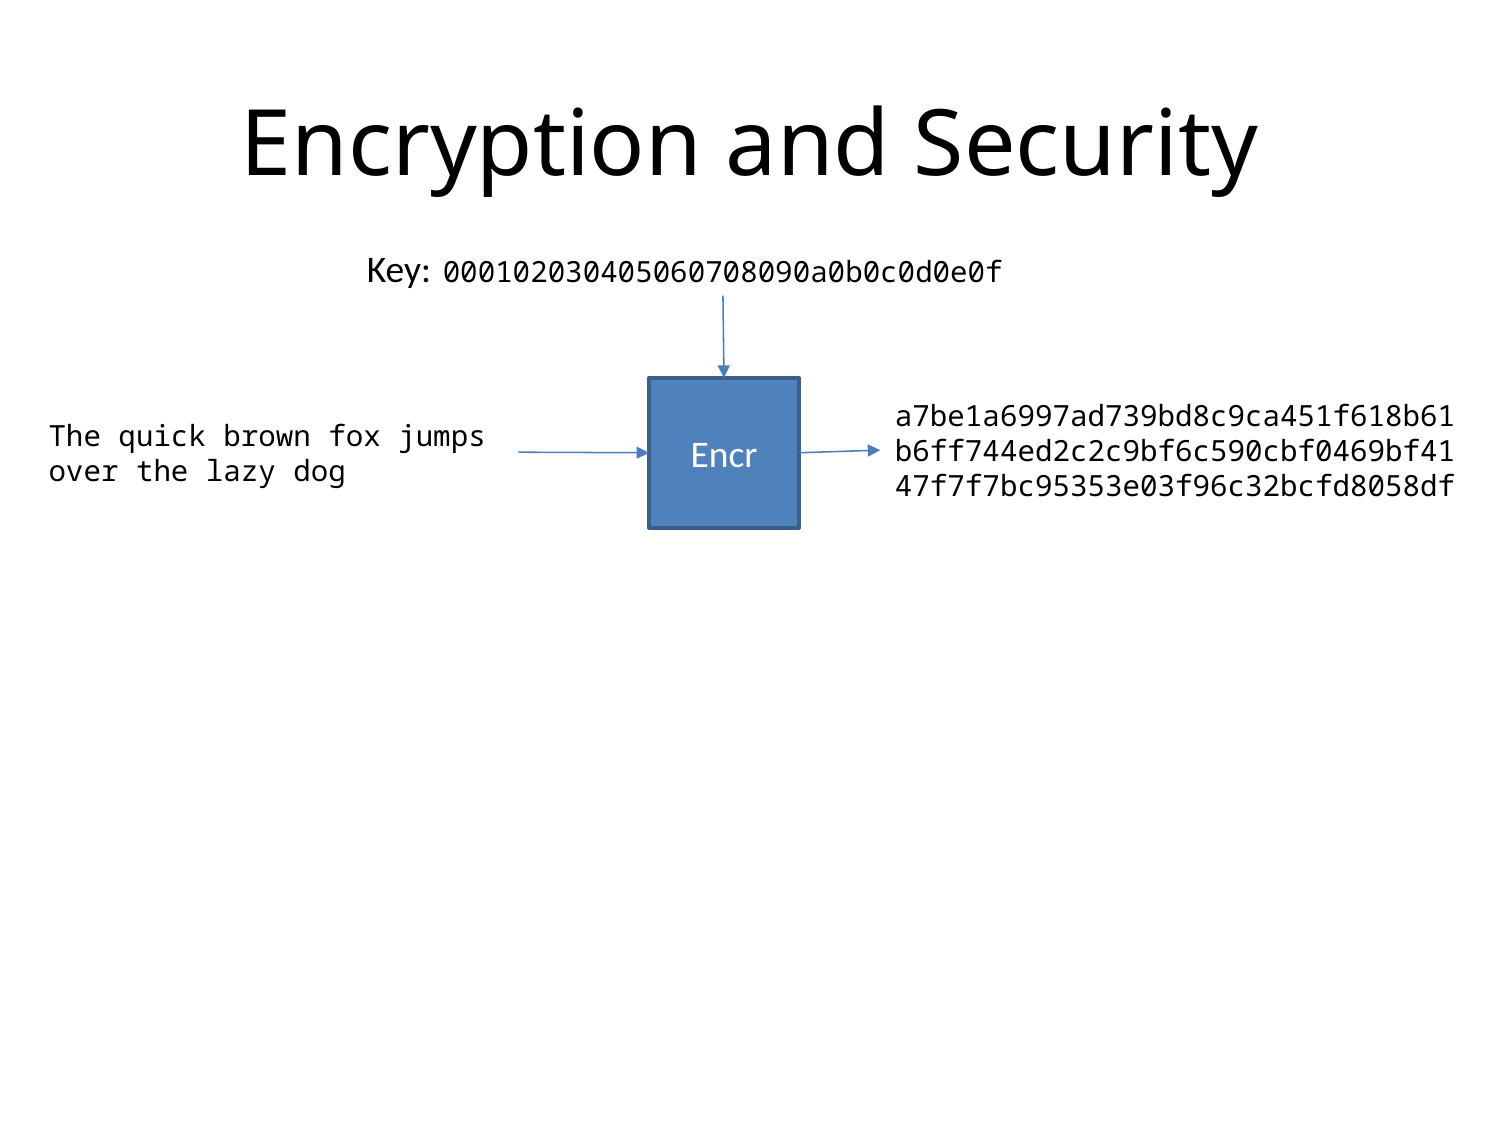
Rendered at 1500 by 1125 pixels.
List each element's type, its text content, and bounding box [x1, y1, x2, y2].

text_box 000102030405060708090a0b0c0d0e0f [447, 245, 1018, 296]
text_box Encr [647, 376, 801, 530]
title Encryption and Security [75, 45, 1425, 233]
text_box a7be1a6997ad739bd8c9ca451f618b61 b6ff744ed2c2c9bf6c590cbf0469bf41 47f7f7bc95353e03f96c32bcfd8058df [880, 390, 1470, 510]
text_box The quick brown fox jumps over the lazy dog [33, 409, 519, 495]
text_box Key: [352, 237, 447, 298]
